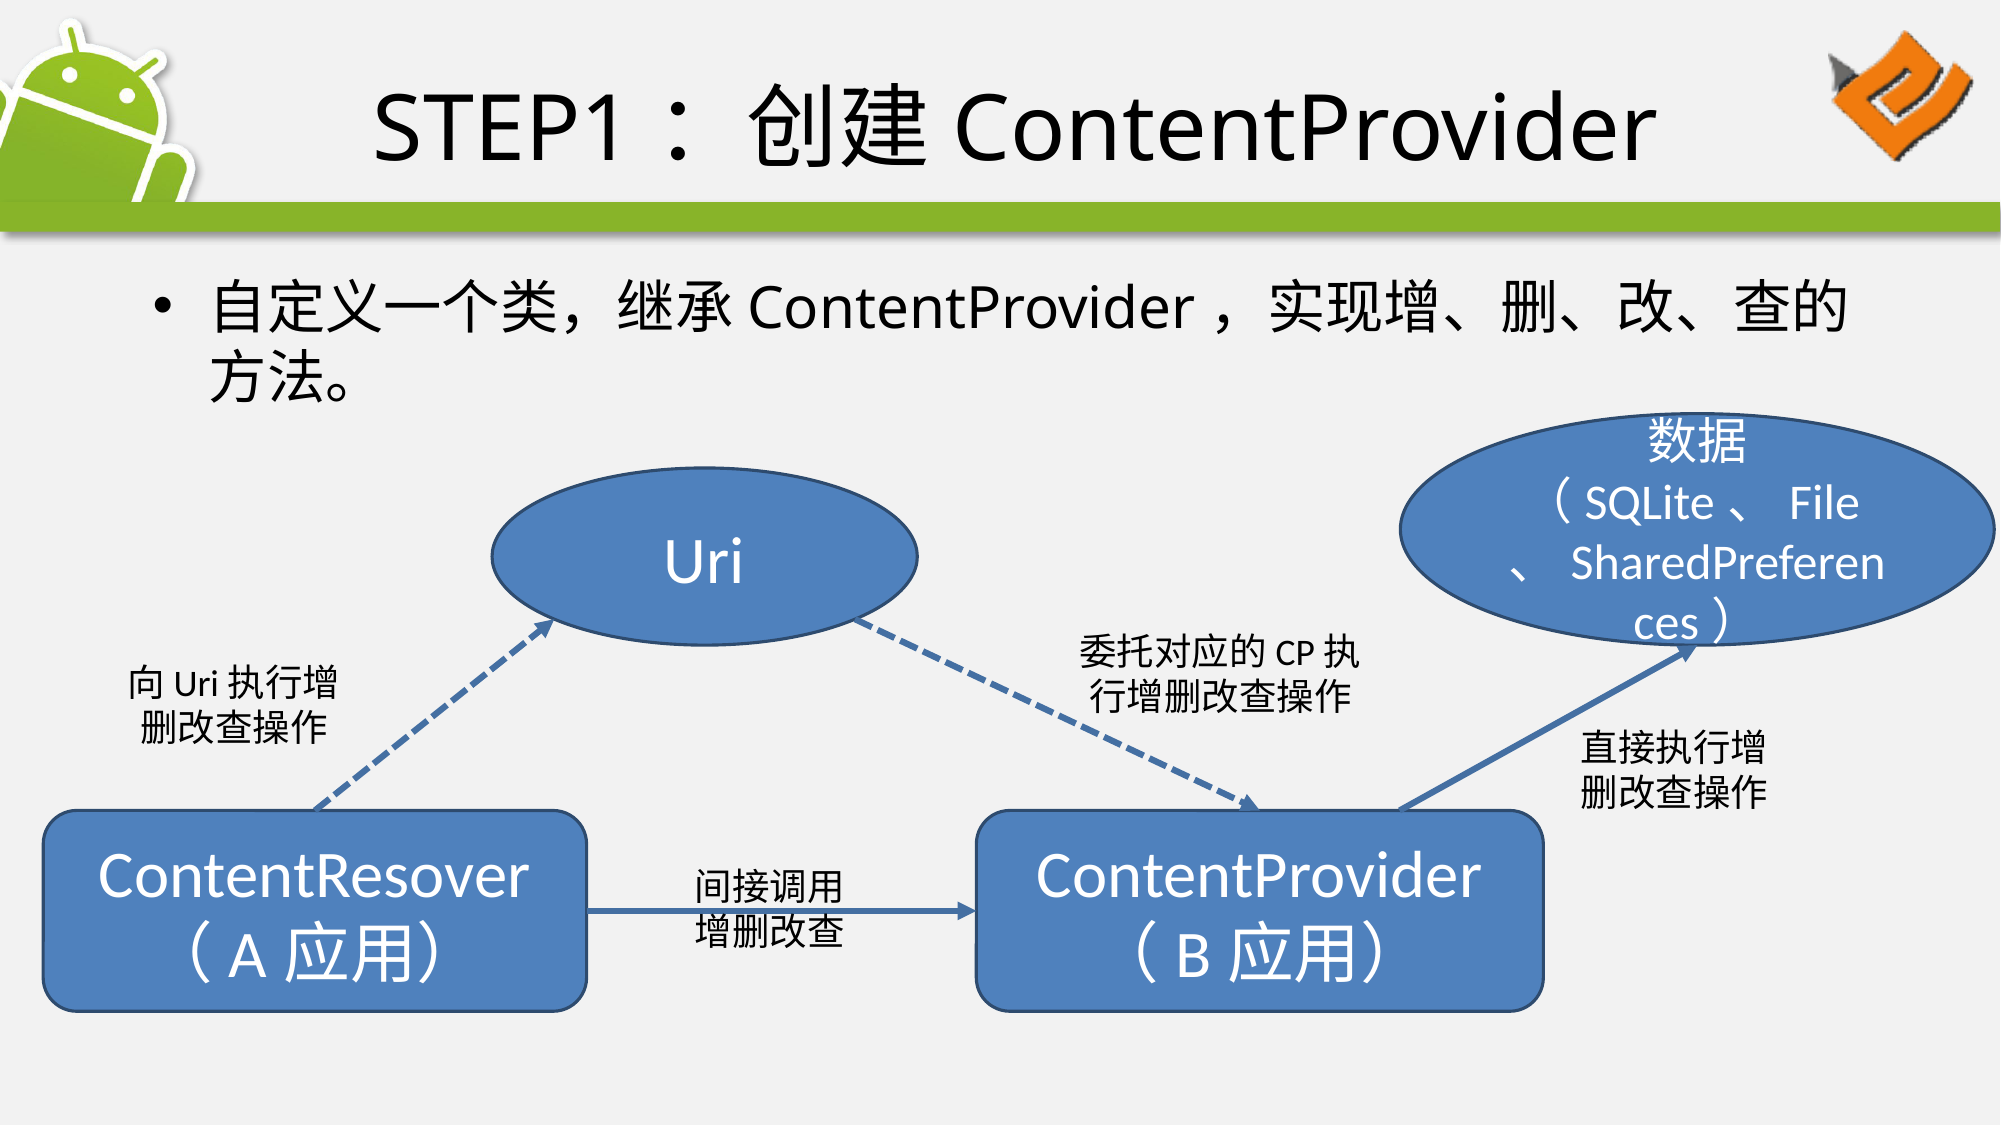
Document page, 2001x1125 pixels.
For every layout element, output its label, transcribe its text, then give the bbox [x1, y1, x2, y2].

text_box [854, 618, 1261, 812]
text_box ContentProvider （B应用） [974, 808, 1545, 1013]
text_box 间接调用 增删改查 [644, 922, 895, 977]
text_box ContentResover （A应用） [41, 808, 589, 1013]
picture [1828, 30, 1973, 161]
title STEP1：创建ContentProvider [208, 45, 1824, 203]
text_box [1399, 644, 1698, 811]
text_box 数据 （SQLite、File、SharedPreferences） [1398, 412, 1996, 647]
text_box 直接执行增删改查操作 [1549, 699, 1800, 838]
picture [0, 7, 209, 202]
text_box 向Uri执行增删改查操作 [108, 635, 308, 774]
text_box Uri [490, 466, 919, 647]
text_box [314, 618, 555, 812]
list 自定义一个类，继承ContentProvider，实现增、删、改、查的方法。 [137, 262, 1900, 454]
text_box 间接调用 增删改查 [644, 838, 895, 908]
text_box 委托对应的CP执行增删改查操作 [1054, 598, 1387, 748]
